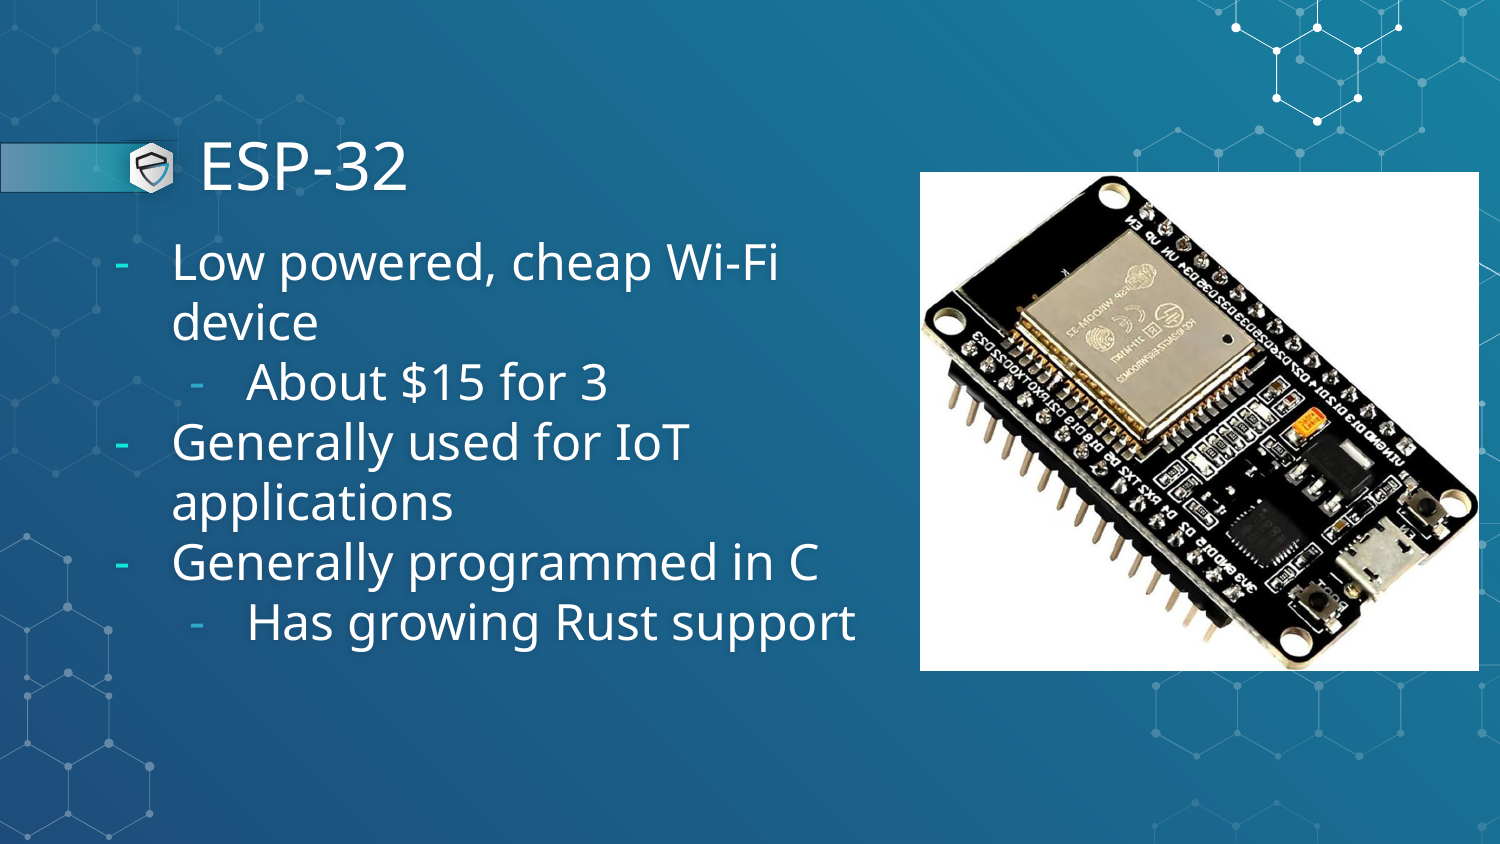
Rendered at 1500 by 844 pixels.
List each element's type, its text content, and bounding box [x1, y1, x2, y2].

picture [121, 140, 178, 198]
picture [920, 172, 1479, 671]
title ESP-32 [198, 140, 1302, 198]
list Low powered, cheap Wi-Fi device​ About $15 for 3​ Generally used for IoT applications​ Generally programmed in C​ Has growing Rust support [96, 230, 921, 729]
